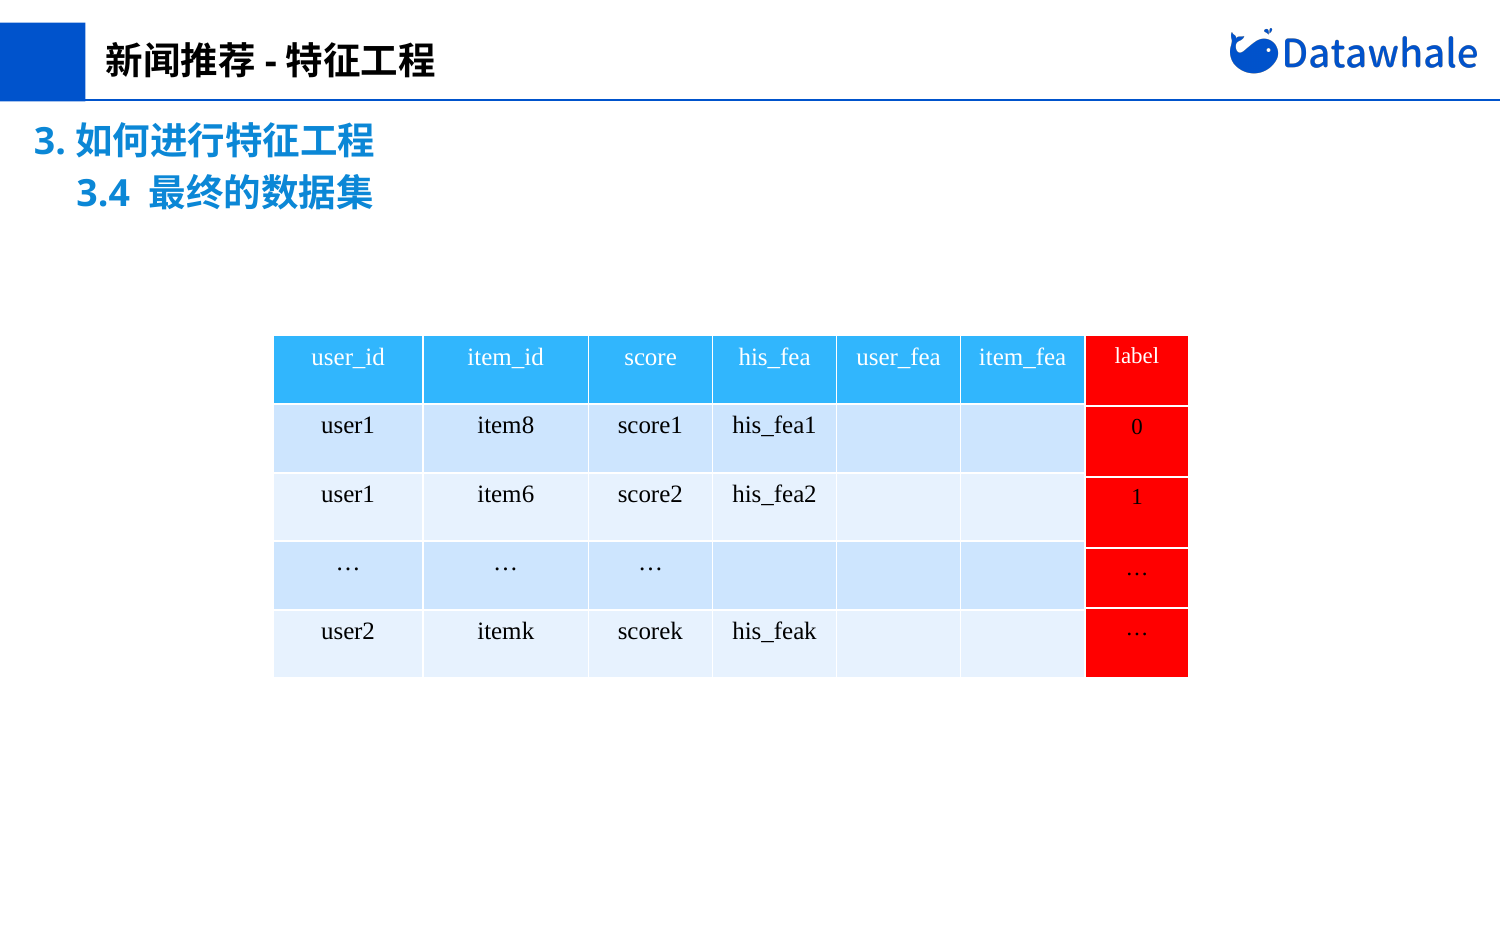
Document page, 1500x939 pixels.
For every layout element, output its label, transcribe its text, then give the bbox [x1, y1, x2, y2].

table_cell his_fea2 [713, 474, 836, 540]
table_cell … [274, 542, 422, 609]
table_cell … [424, 542, 588, 609]
table_cell [961, 542, 1084, 609]
table_header item_fea [961, 336, 1084, 403]
table_header user_id [274, 336, 422, 403]
table_cell scorek [589, 611, 712, 677]
table_header item_id [424, 336, 588, 403]
table_cell 0 [1086, 407, 1188, 476]
text_box 3.4 最终的数据集 [61, 161, 855, 222]
table_cell itemk [424, 611, 588, 677]
table_cell [837, 405, 960, 472]
picture [0, 0, 1500, 99]
table_cell user1 [274, 405, 422, 472]
table_cell … [589, 542, 712, 609]
table_cell [837, 611, 960, 677]
picture [0, 101, 1500, 939]
table_cell … [1086, 609, 1188, 677]
table_cell item8 [424, 405, 588, 472]
table_cell score2 [589, 474, 712, 540]
table_header his_fea [713, 336, 836, 403]
table_cell his_fea1 [713, 405, 836, 472]
table_cell [837, 474, 960, 540]
table_cell … [1086, 549, 1188, 607]
table_cell user1 [274, 474, 422, 540]
table_header score [589, 336, 712, 403]
table_cell user2 [274, 611, 422, 677]
table_cell [837, 542, 960, 609]
table_cell [961, 474, 1084, 540]
table_cell [961, 405, 1084, 472]
table_header label [1086, 336, 1188, 405]
table_cell [713, 542, 836, 609]
table_cell item6 [424, 474, 588, 540]
table_cell [961, 611, 1084, 677]
text_box 3.如何进行特征工程 [19, 109, 560, 170]
table_header user_fea [837, 336, 960, 403]
table_cell 1 [1086, 478, 1188, 547]
table_cell his_feak [713, 611, 836, 677]
table_cell score1 [589, 405, 712, 472]
text_box 新闻推荐-特征工程 [91, 29, 632, 90]
